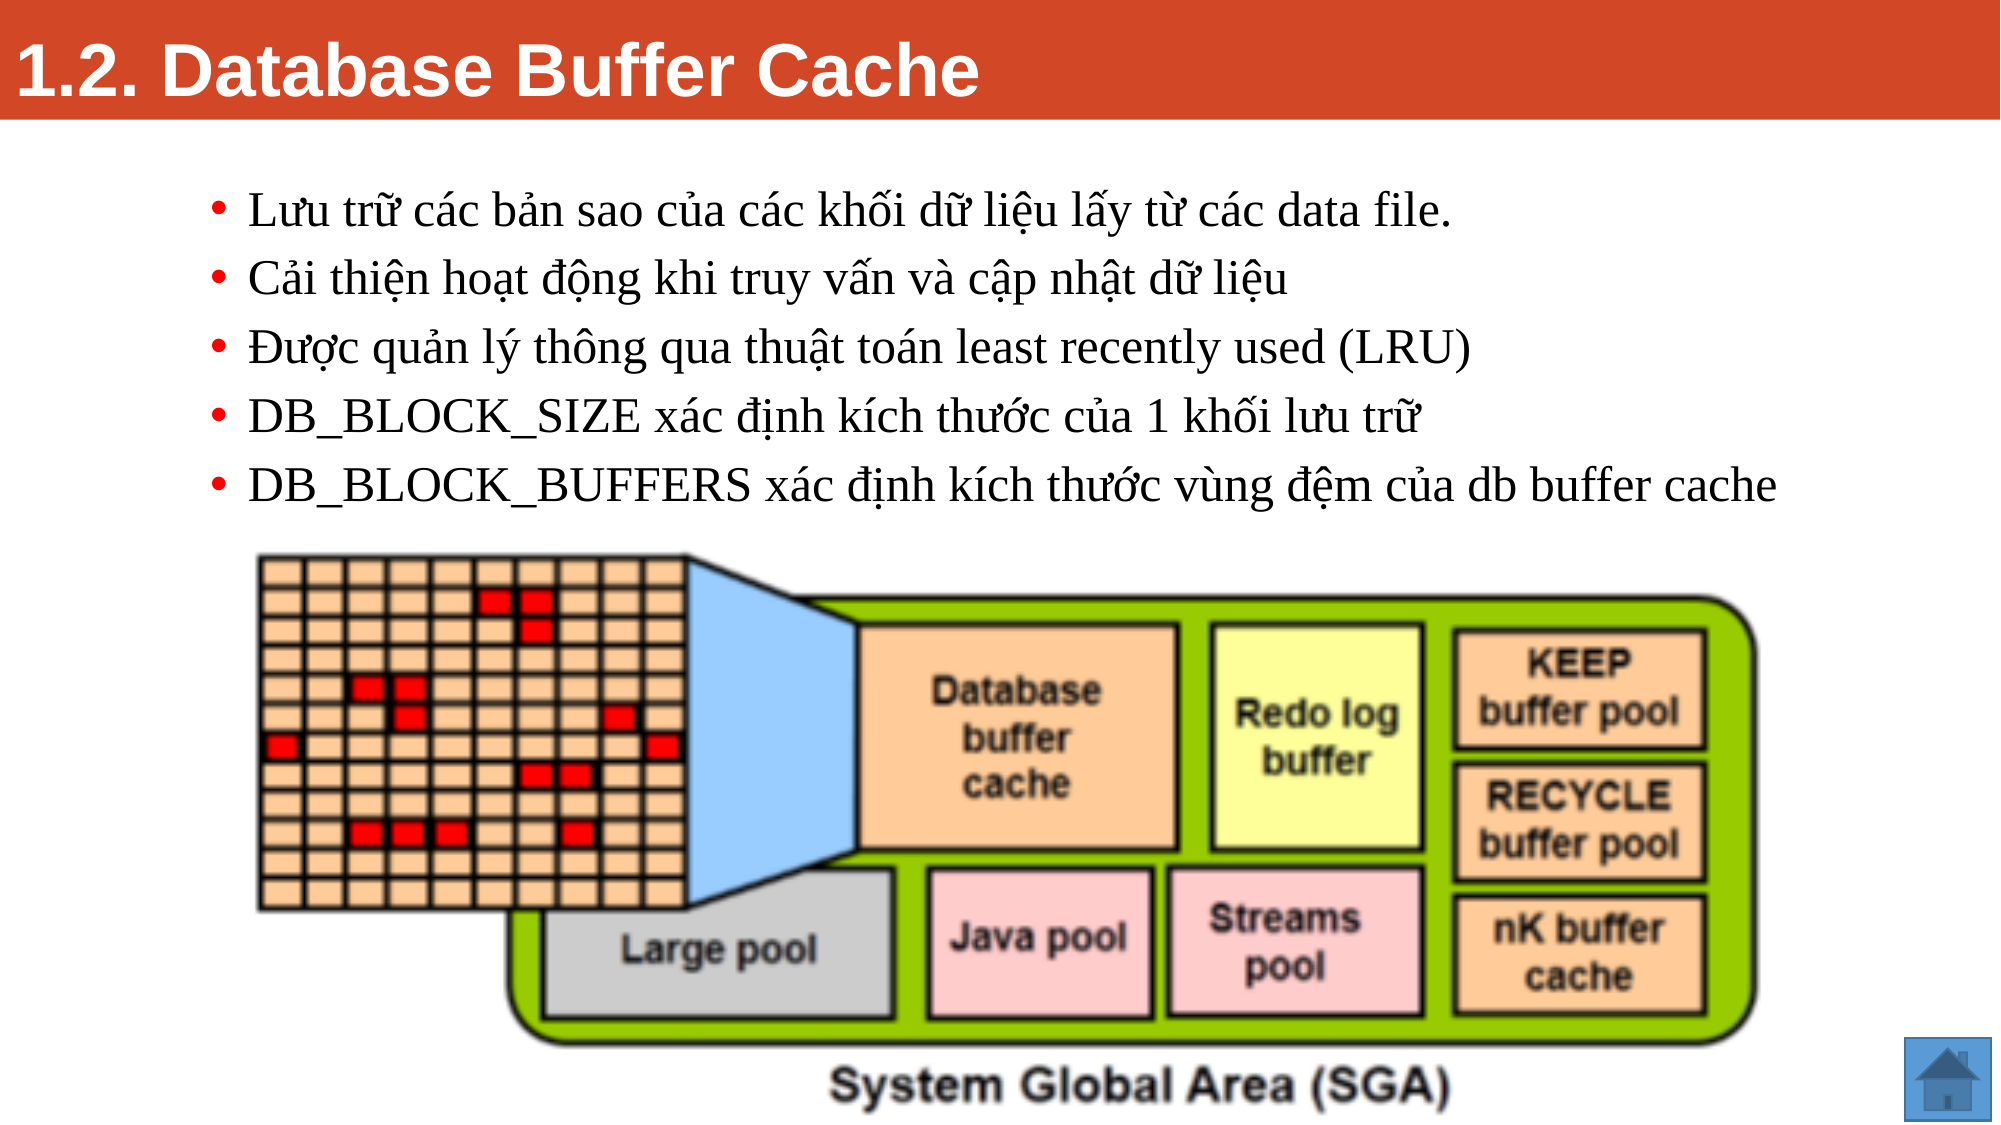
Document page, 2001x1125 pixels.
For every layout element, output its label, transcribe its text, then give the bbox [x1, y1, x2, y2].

picture [238, 538, 1780, 1125]
text_box 1.2. Database Buffer Cache [0, 0, 1200, 120]
text_box Lưu trữ các bản sao của các khối dữ liệu lấy từ các data file. Cải thiện hoạt động khi truy vấn và cập nhật dữ liệu Được quản lý thông qua thuật toán least recently used (LRU) DB_BLOCK_SIZE xác định kích thước của 1 khối lưu trữ DB_BLOCK_BUFFERS xác định kích thước vùng đệm của db buffer cache [120, 175, 1828, 543]
